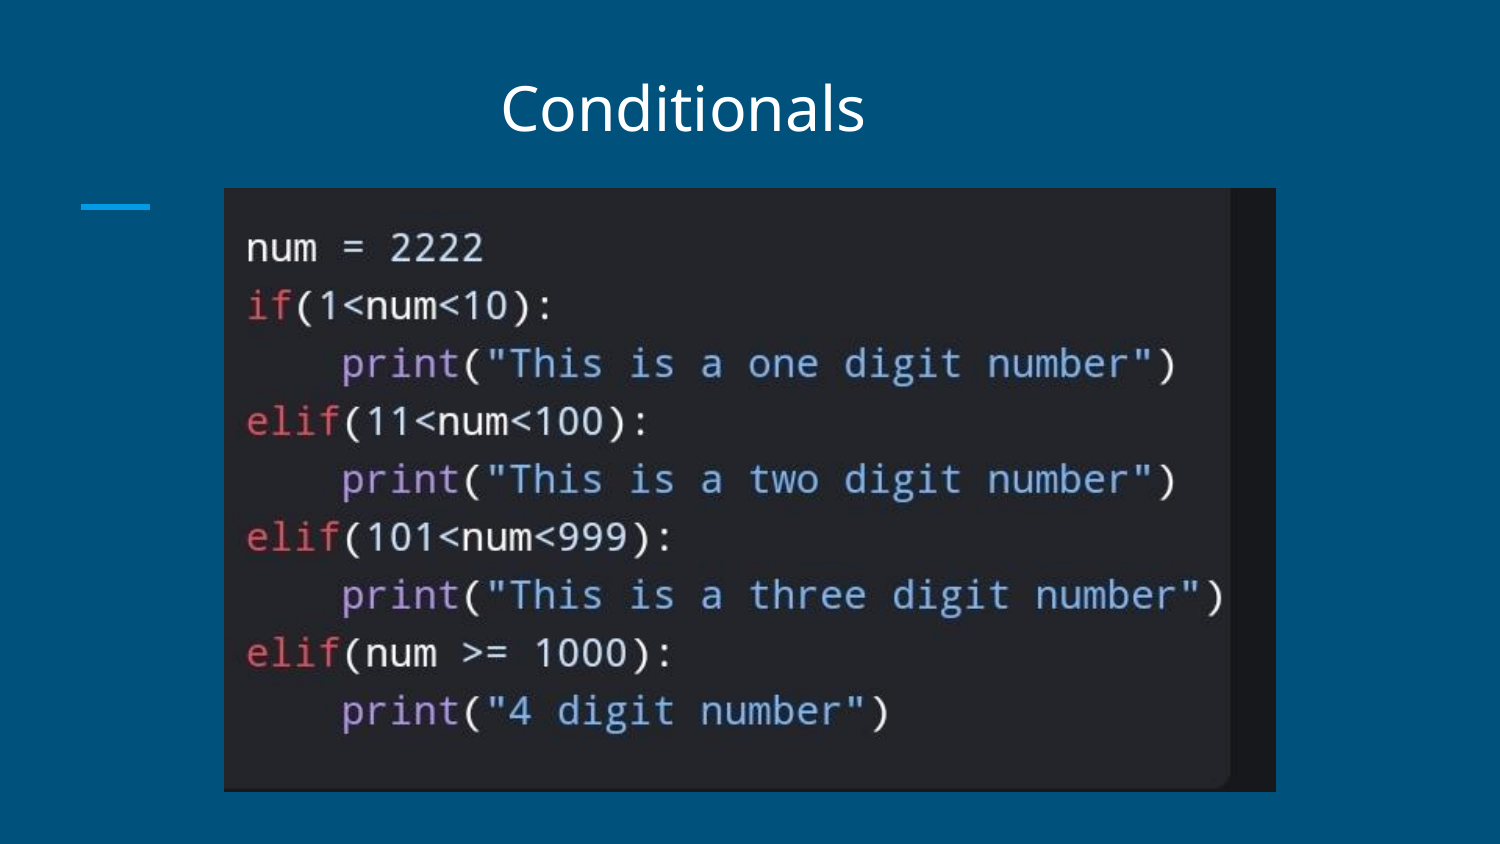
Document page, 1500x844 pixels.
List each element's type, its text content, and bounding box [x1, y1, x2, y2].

picture [225, 189, 1275, 791]
title Conditionals [485, 27, 1016, 159]
